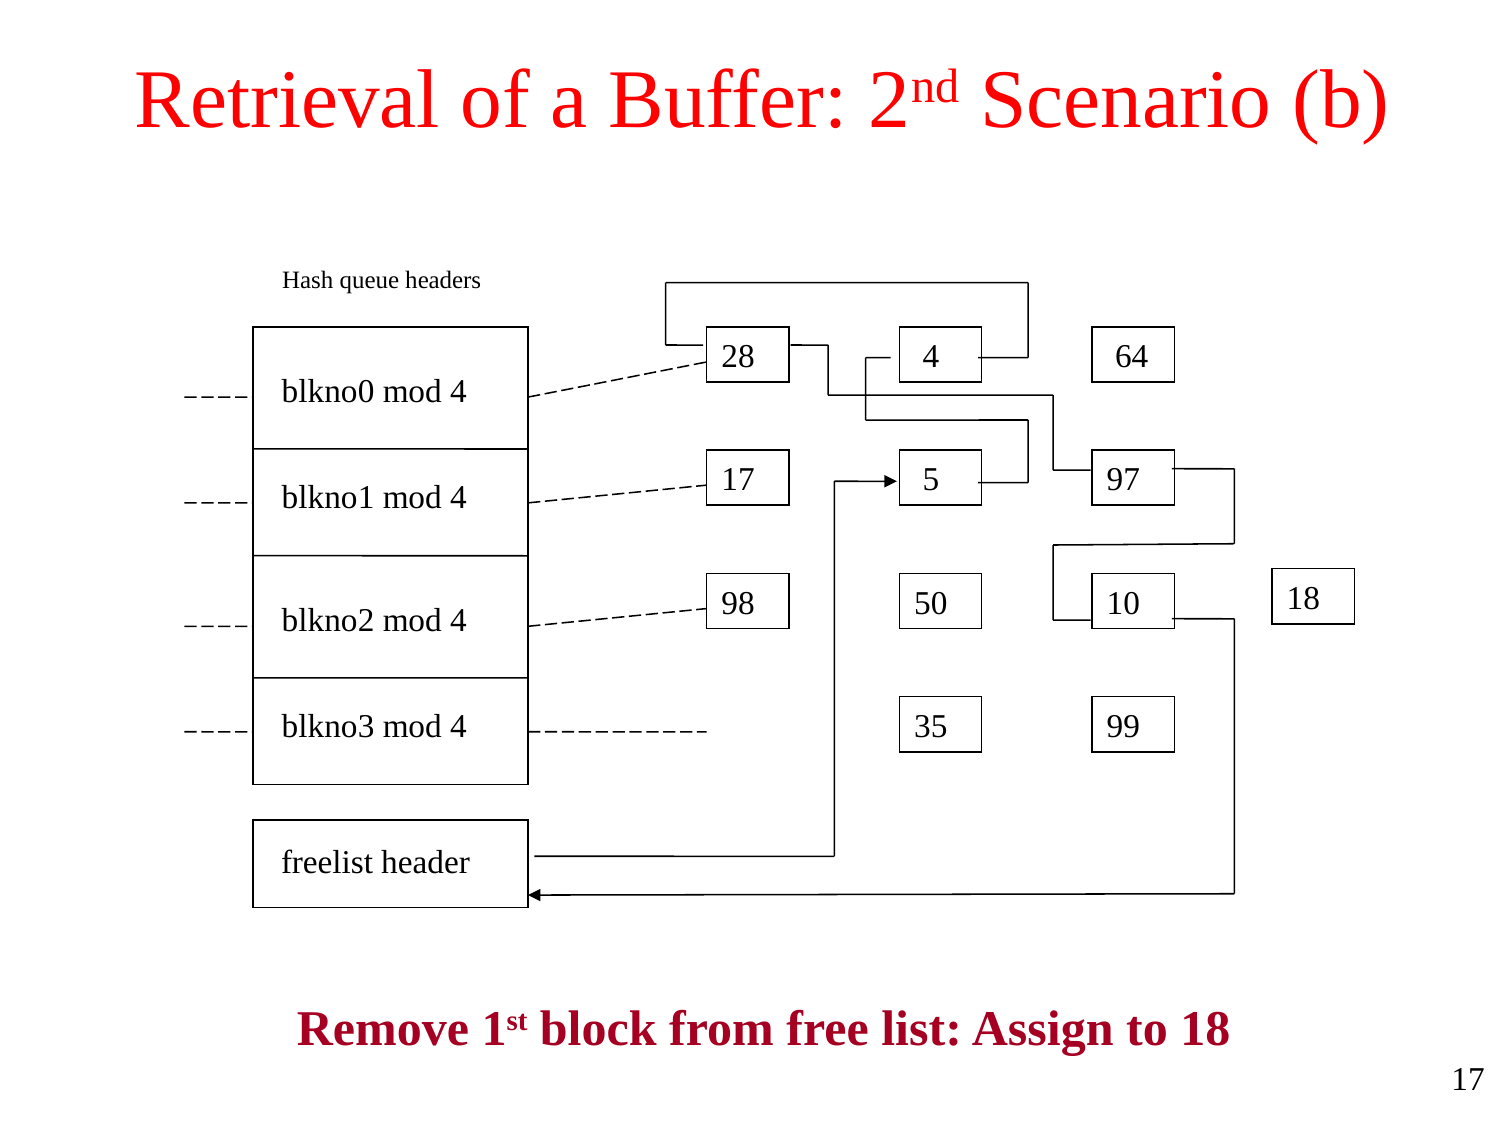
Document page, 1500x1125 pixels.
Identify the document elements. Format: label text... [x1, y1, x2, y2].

text_box Remove 1st block from free list: Assign to 18 [282, 987, 1246, 1063]
title Retrieval of a Buffer: 2nd Scenario (b) [102, 0, 1423, 188]
slide_number 17 [1428, 1049, 1500, 1125]
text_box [184, 255, 1355, 908]
